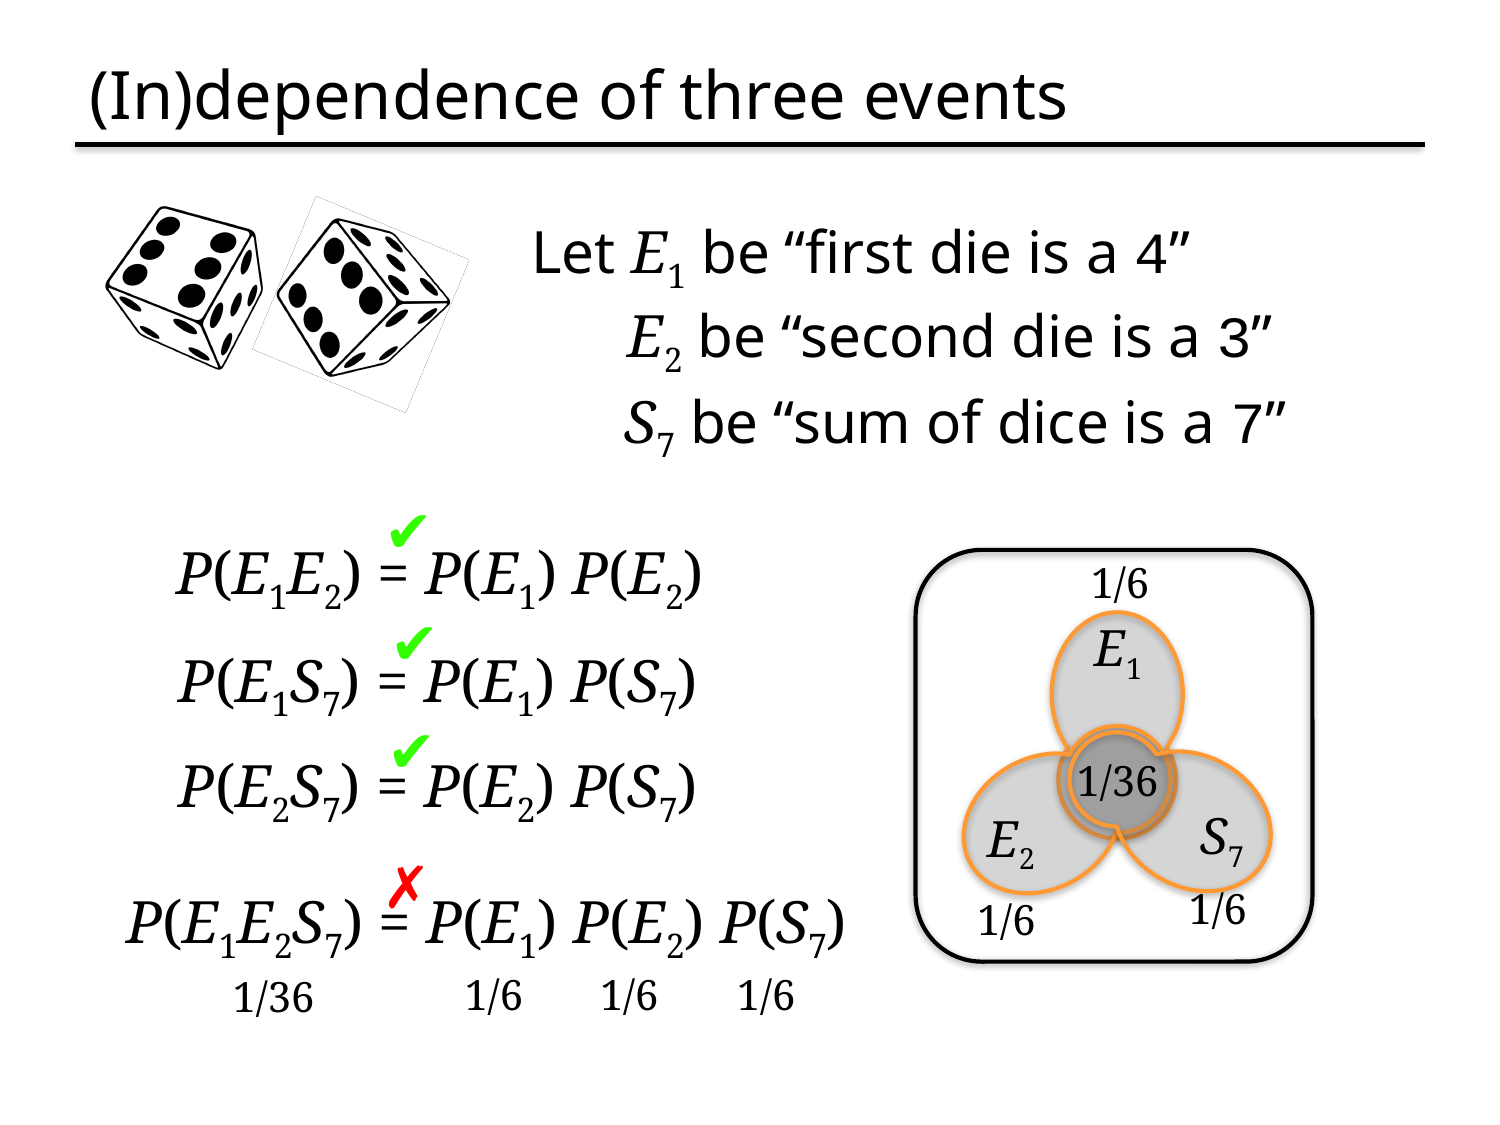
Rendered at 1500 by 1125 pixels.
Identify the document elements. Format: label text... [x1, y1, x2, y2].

text_box P(E1E2) = P(E1) P(E2) [161, 529, 735, 624]
text_box P(E2S7) = P(E2) P(S7) [164, 742, 728, 837]
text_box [960, 549, 1264, 952]
text_box Let E1 be “first die is a 4” [516, 208, 1221, 303]
text_box P(E1E2S7) = P(E1) P(E2) P(S7) [111, 877, 878, 973]
text_box S7 be “sum of dice is a 7” [609, 377, 1317, 472]
title (In)dependence of three events [75, 45, 1425, 145]
text_box [913, 550, 1315, 964]
text_box ✗ [368, 842, 447, 927]
text_box P(E1S7) = P(E1) P(S7) [164, 636, 728, 731]
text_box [1268, 609, 1278, 894]
text_box ✔ [372, 706, 452, 792]
picture [101, 197, 469, 412]
text_box ✔ [369, 486, 449, 572]
text_box E2 be “second die is a 3” [612, 291, 1303, 377]
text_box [218, 961, 812, 1030]
text_box ✔ [375, 598, 455, 684]
